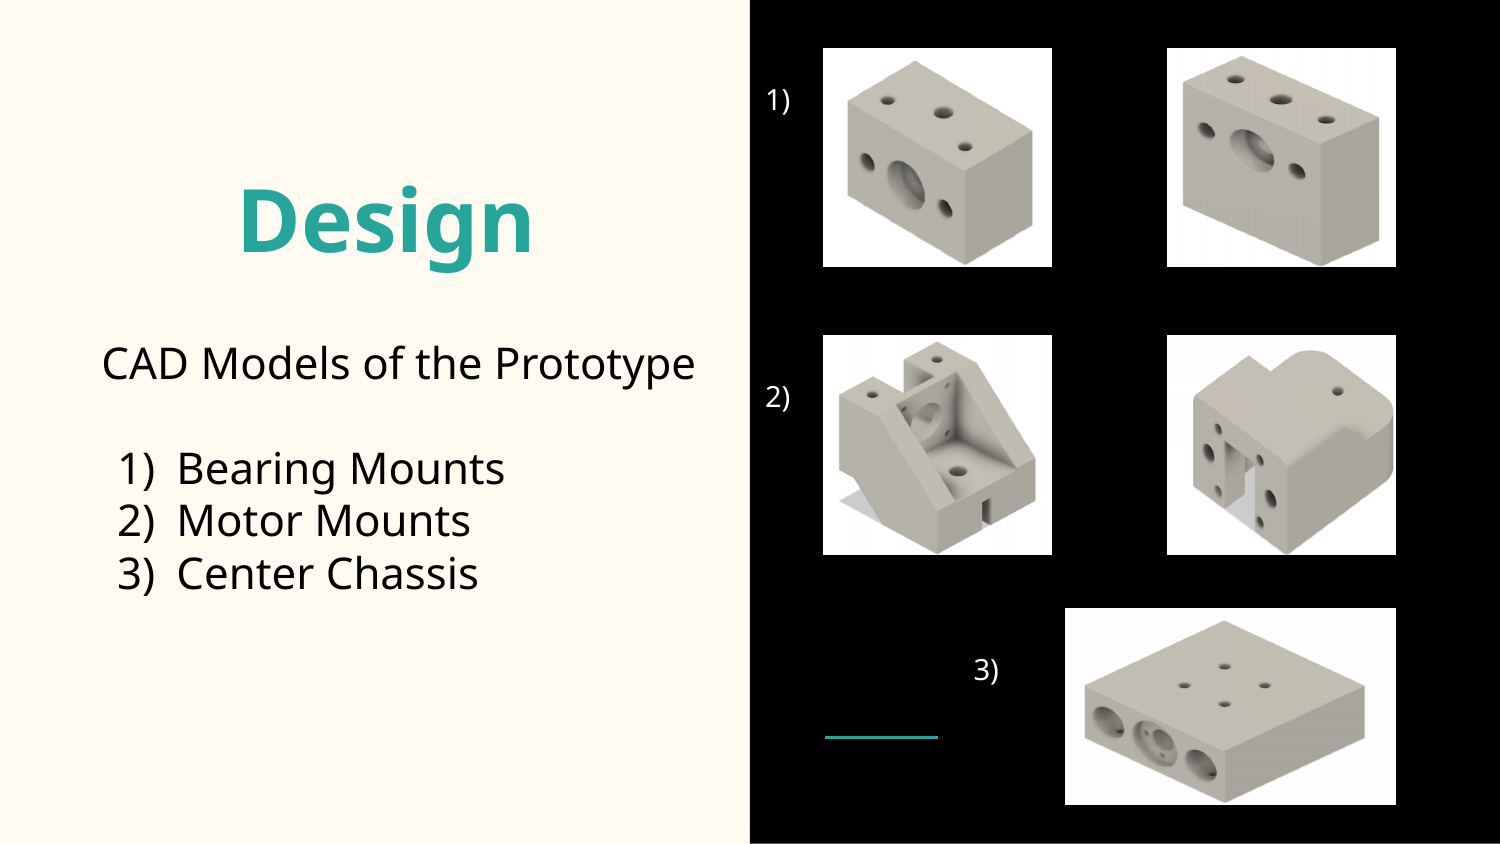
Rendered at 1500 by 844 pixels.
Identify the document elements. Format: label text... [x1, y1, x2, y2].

picture [822, 335, 1052, 555]
text_box 1) [750, 66, 816, 132]
text_box 3) [958, 635, 1025, 701]
text_box Design [43, 66, 708, 286]
picture [822, 48, 1052, 268]
picture [1064, 608, 1396, 805]
text_box CAD Models of the Prototype Bearing Mounts Motor Mounts Center Chassis [86, 320, 750, 616]
text_box 2) [750, 363, 816, 429]
picture [1167, 335, 1396, 555]
picture [1167, 48, 1396, 268]
